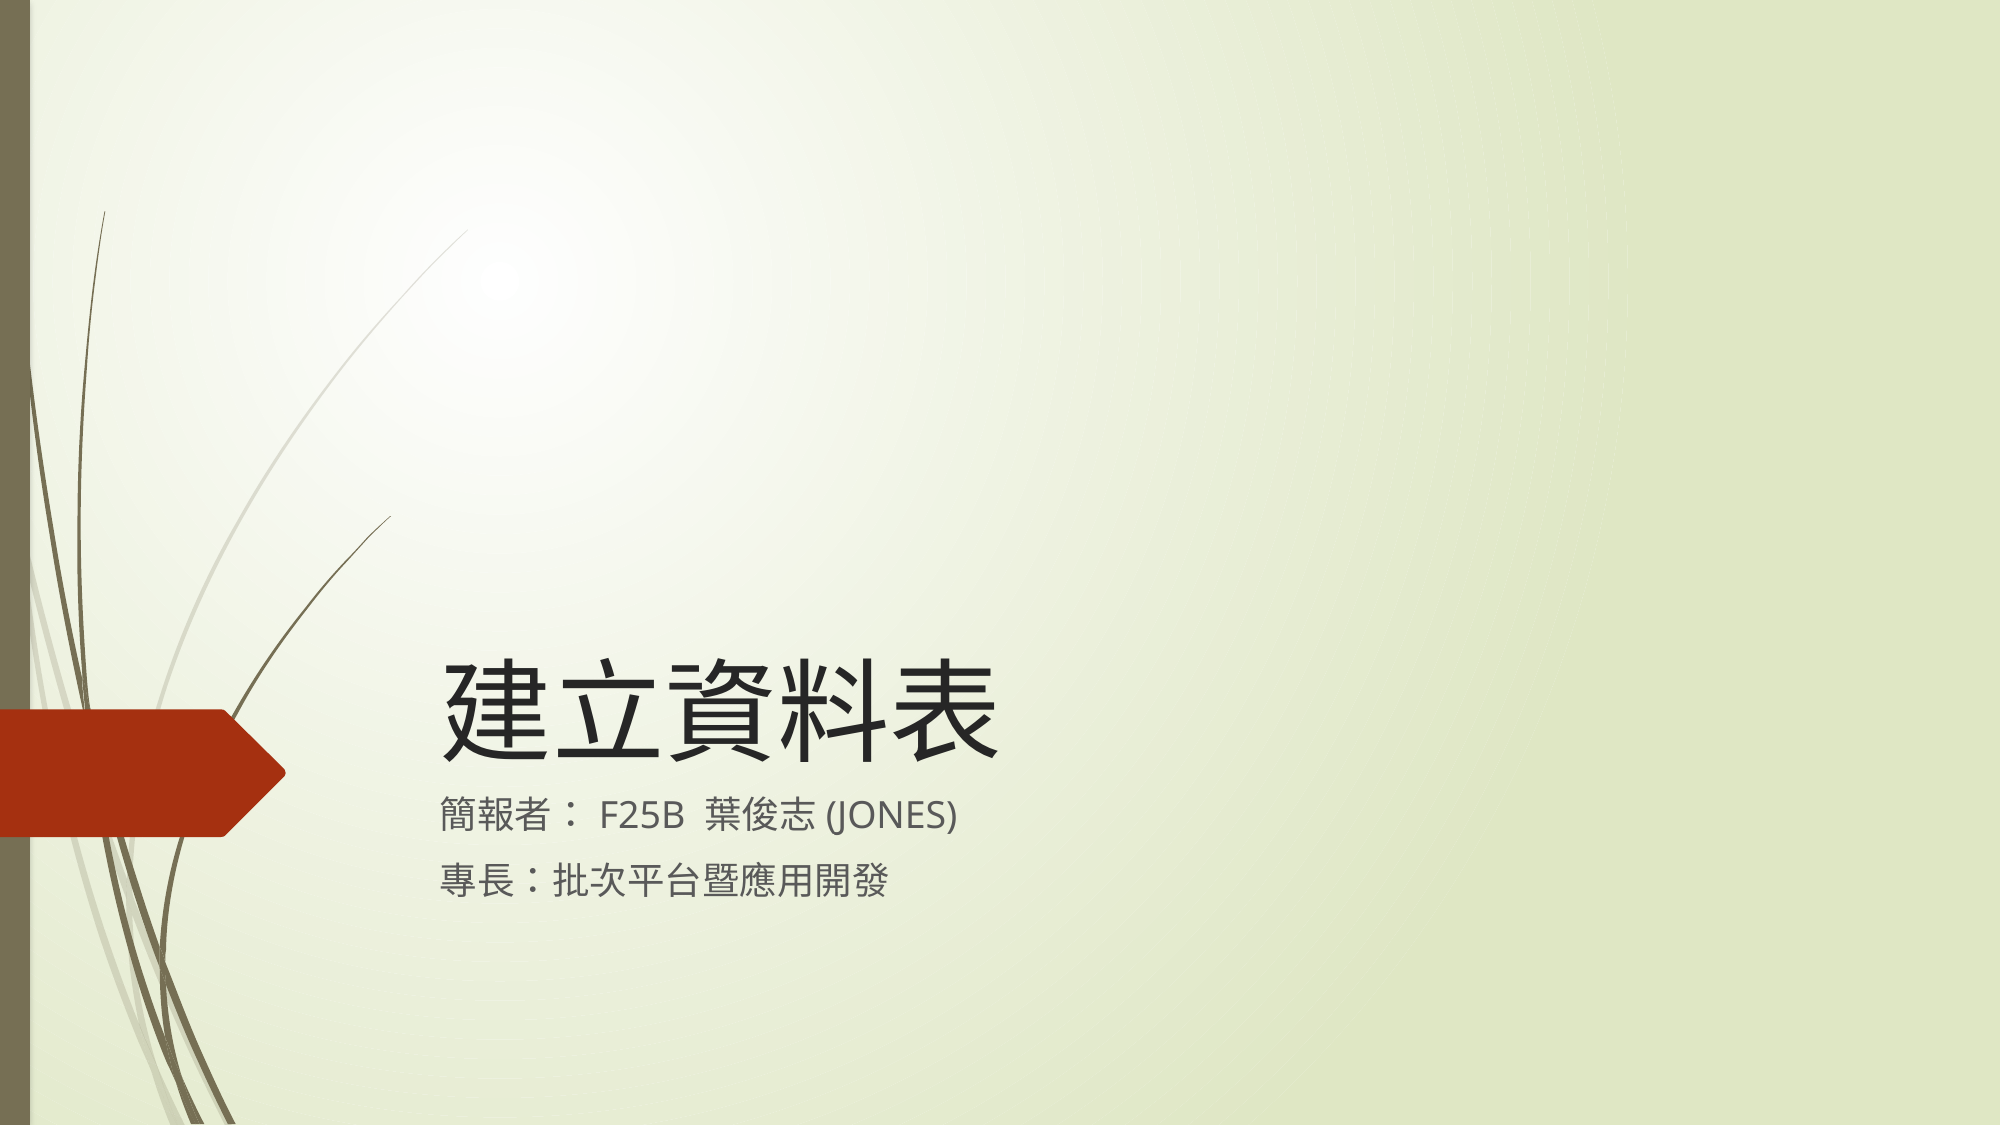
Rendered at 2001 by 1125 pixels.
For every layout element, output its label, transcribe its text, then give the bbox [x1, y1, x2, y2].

title 建立資料表 [424, 412, 1888, 783]
subtitle 簡報者：F25B 葉俊志(JONES) 專長：批次平台暨應用開發 [424, 783, 1888, 969]
